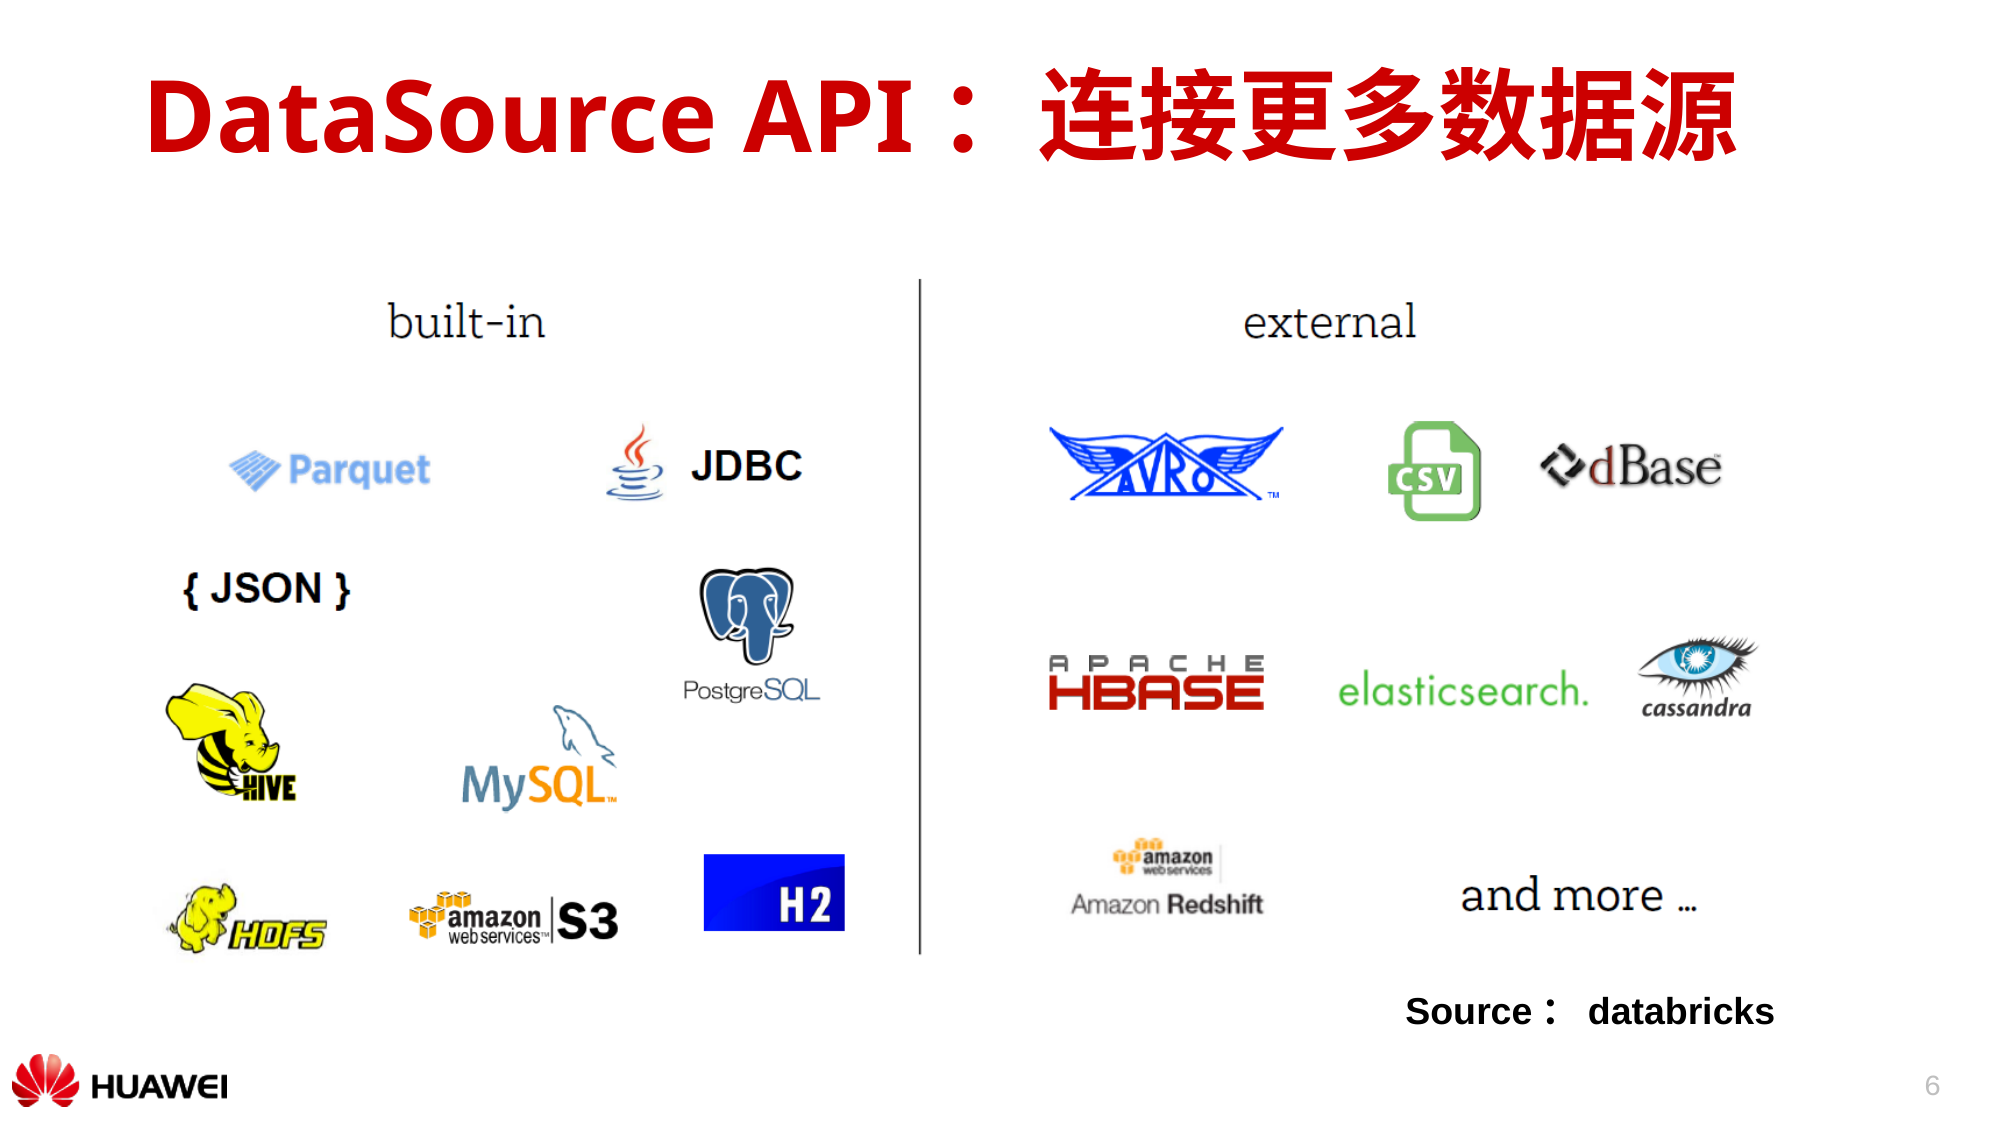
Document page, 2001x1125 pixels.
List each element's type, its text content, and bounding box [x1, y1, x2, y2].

text_box Source：databricks [1390, 986, 1790, 1040]
picture [12, 1054, 227, 1107]
title DataSource API：连接更多数据源 [128, 45, 1929, 233]
picture [150, 243, 1784, 980]
